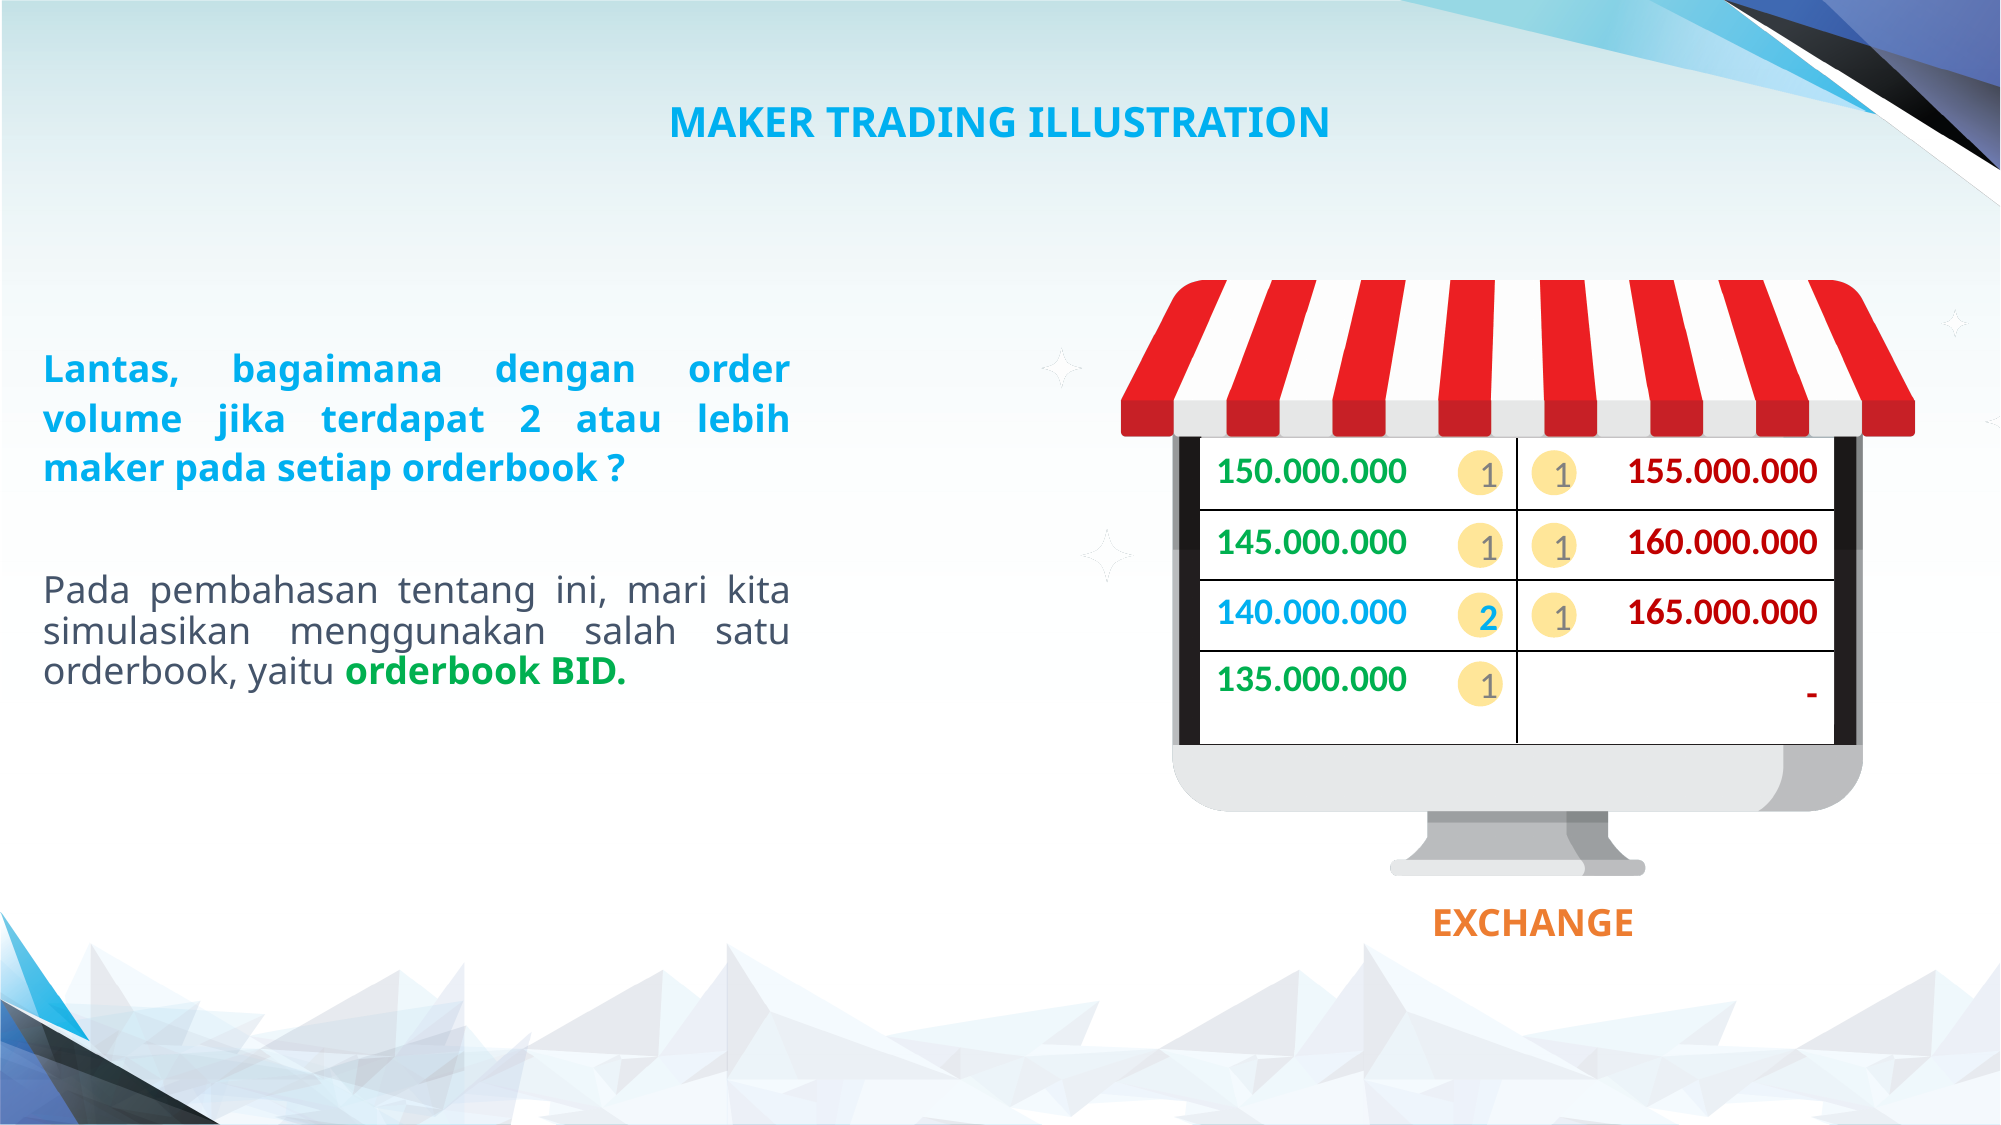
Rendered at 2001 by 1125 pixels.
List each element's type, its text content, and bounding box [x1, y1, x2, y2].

text_box MAKER TRADING ILLUSTRATION [599, 72, 1401, 175]
picture [0, 0, 2001, 1125]
text_box Pada pembahasan tentang ini, mari kita simulasikan menggunakan salah satu orderbook, yaitu orderbook BID. [27, 557, 807, 707]
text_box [1041, 280, 2000, 966]
text_box Lantas, bagaimana dengan order volume jika terdapat 2 atau lebih maker pada setiap orderbook ? [27, 364, 807, 467]
